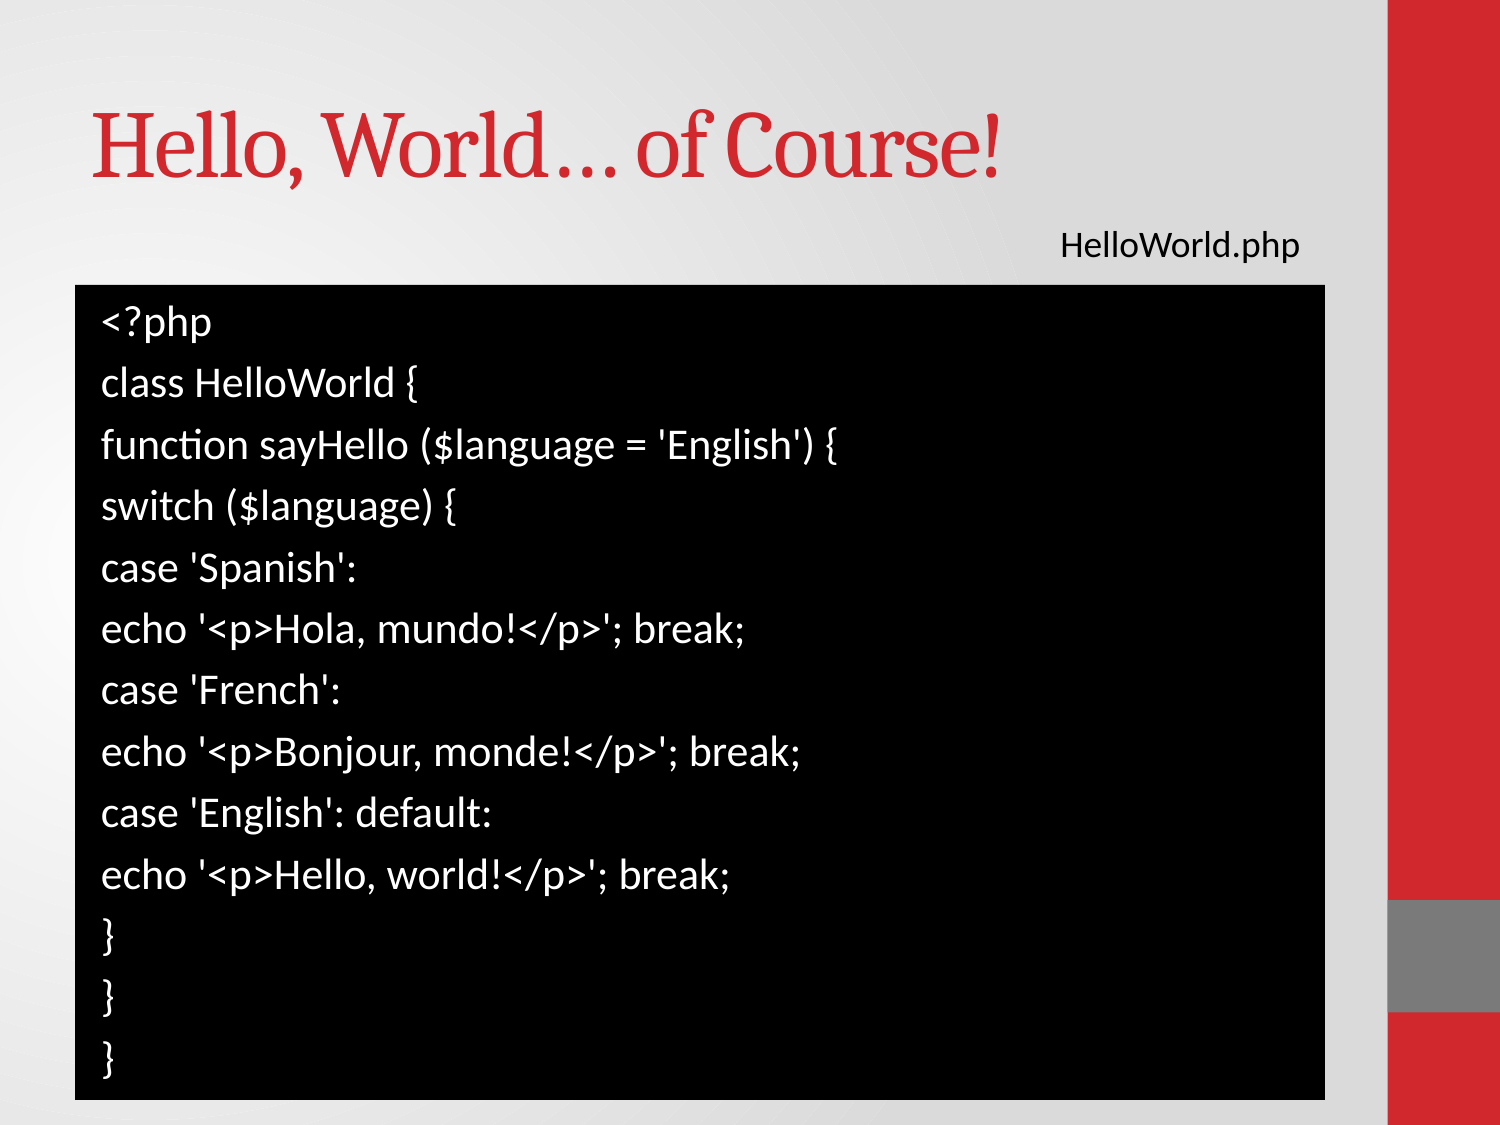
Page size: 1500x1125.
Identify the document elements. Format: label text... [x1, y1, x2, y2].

list <?php class HelloWorld { function sayHello ($language = 'English') { switch ($language) { case 'Spanish': echo '<p>Hola, mundo!</p>'; break; case 'French': echo '<p>Bonjour, monde!</p>'; break; case 'English': default: echo '<p>Hello, world!</p>'; break; } } } [75, 284, 1325, 1100]
title Hello, World… of Course! [75, 45, 1325, 233]
text_box HelloWorld.php [1034, 212, 1316, 273]
